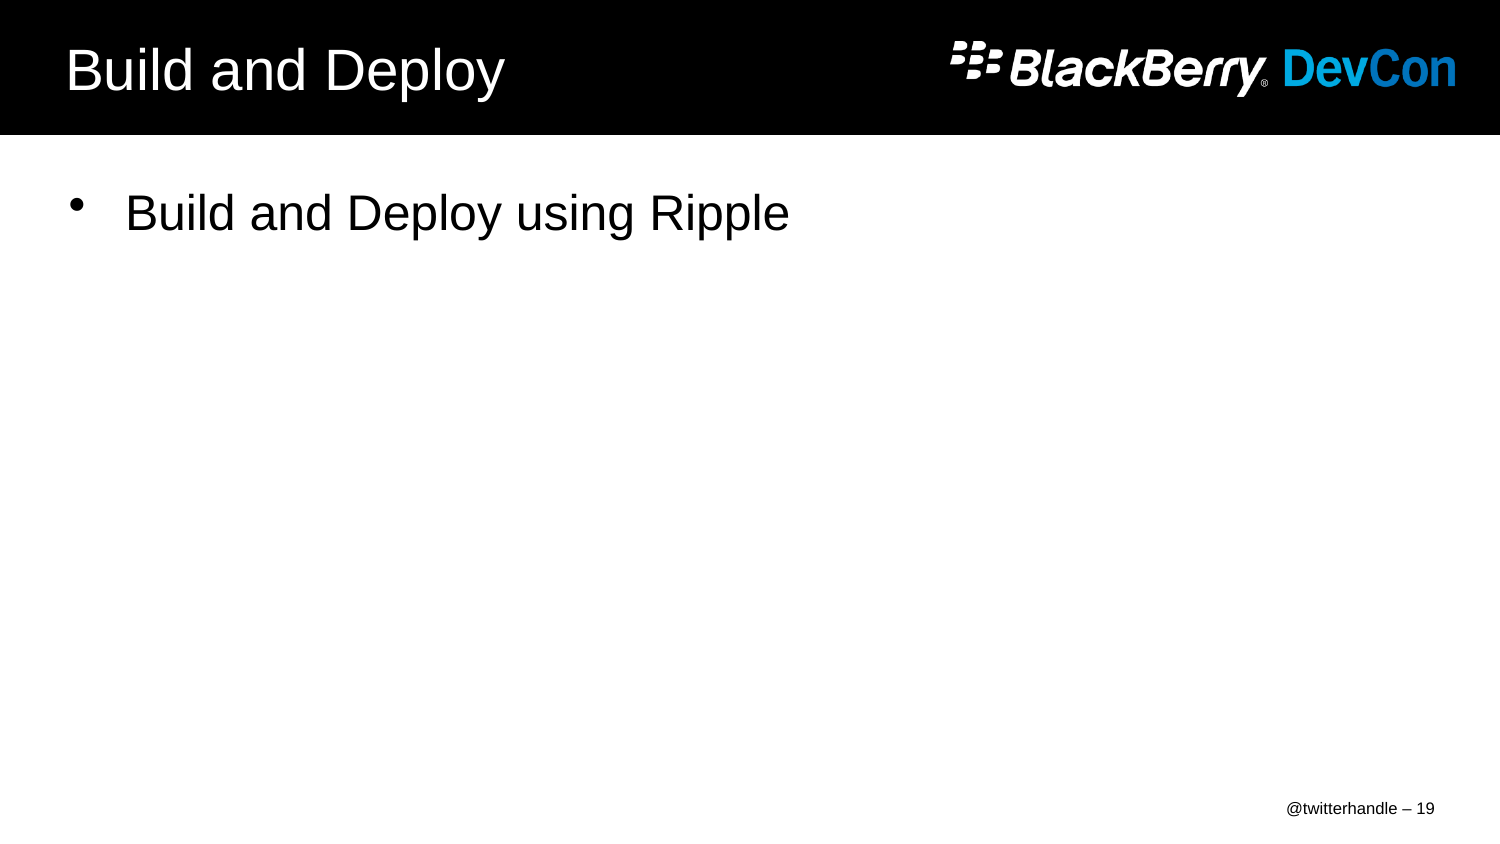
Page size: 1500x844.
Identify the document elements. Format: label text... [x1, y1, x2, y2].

title Build and Deploy [49, 15, 1090, 120]
list Build and Deploy using Ripple [53, 181, 1417, 760]
picture [1090, 41, 1465, 97]
slide_number @twitterhandle – 19 [1099, 766, 1451, 826]
